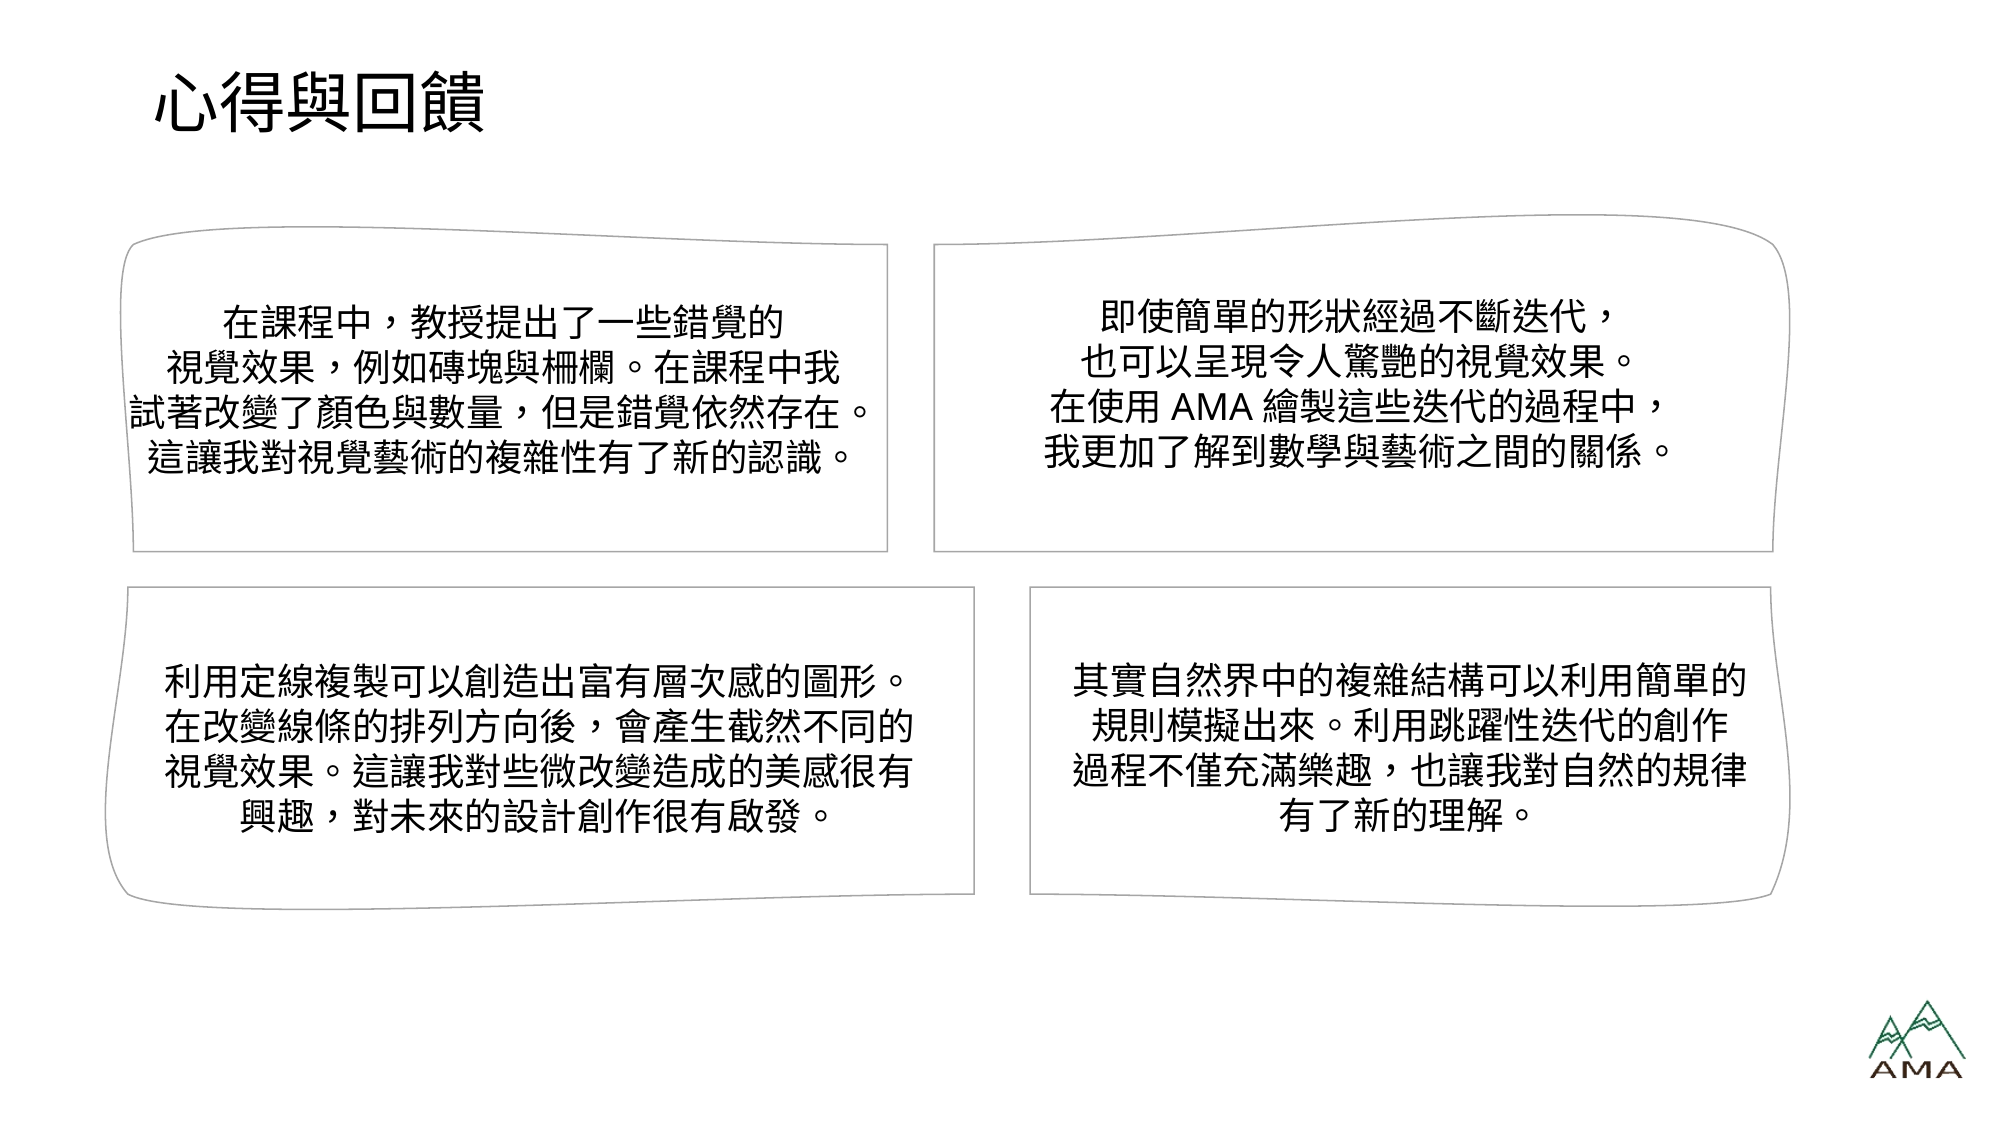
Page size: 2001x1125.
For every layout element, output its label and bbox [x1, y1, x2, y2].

title [137, 59, 1863, 153]
text_box [1030, 587, 1790, 907]
picture [1857, 987, 1974, 1092]
text_box [105, 587, 975, 910]
text_box [120, 226, 888, 552]
text_box [934, 214, 1790, 552]
